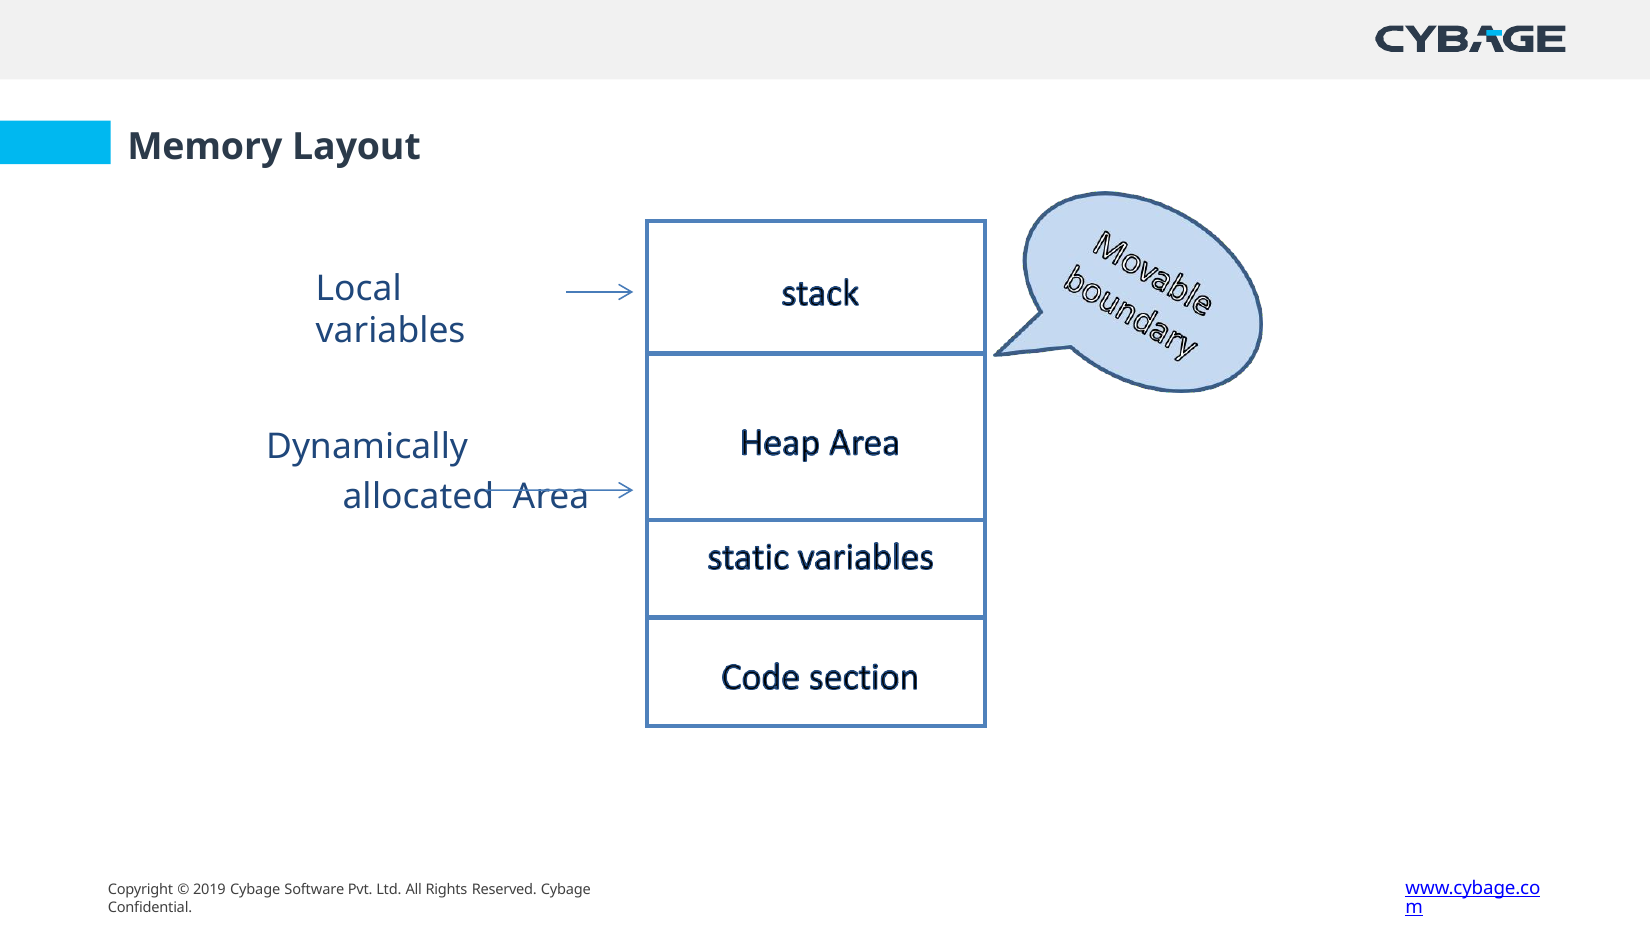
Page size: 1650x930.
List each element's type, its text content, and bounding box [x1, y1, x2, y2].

picture [742, 429, 899, 462]
table_cell [649, 522, 983, 615]
text_box Memory Layout Local variables [125, 120, 555, 350]
text_box www.cybage.com [1403, 872, 1551, 902]
text_box [485, 482, 634, 499]
footer Copyright © 2019 Cybage Software Pvt. Ltd. All Rights Reserved. Cybage Confidential. [105, 877, 629, 930]
picture [782, 277, 859, 306]
table_header [649, 223, 983, 351]
text_box [566, 283, 634, 301]
table_cell [649, 356, 983, 518]
picture [708, 542, 933, 570]
picture [993, 190, 1264, 393]
text_box [0, 120, 111, 165]
picture [722, 662, 917, 691]
text_box Dynamically allocated Area [264, 412, 610, 516]
table_cell [649, 620, 983, 724]
